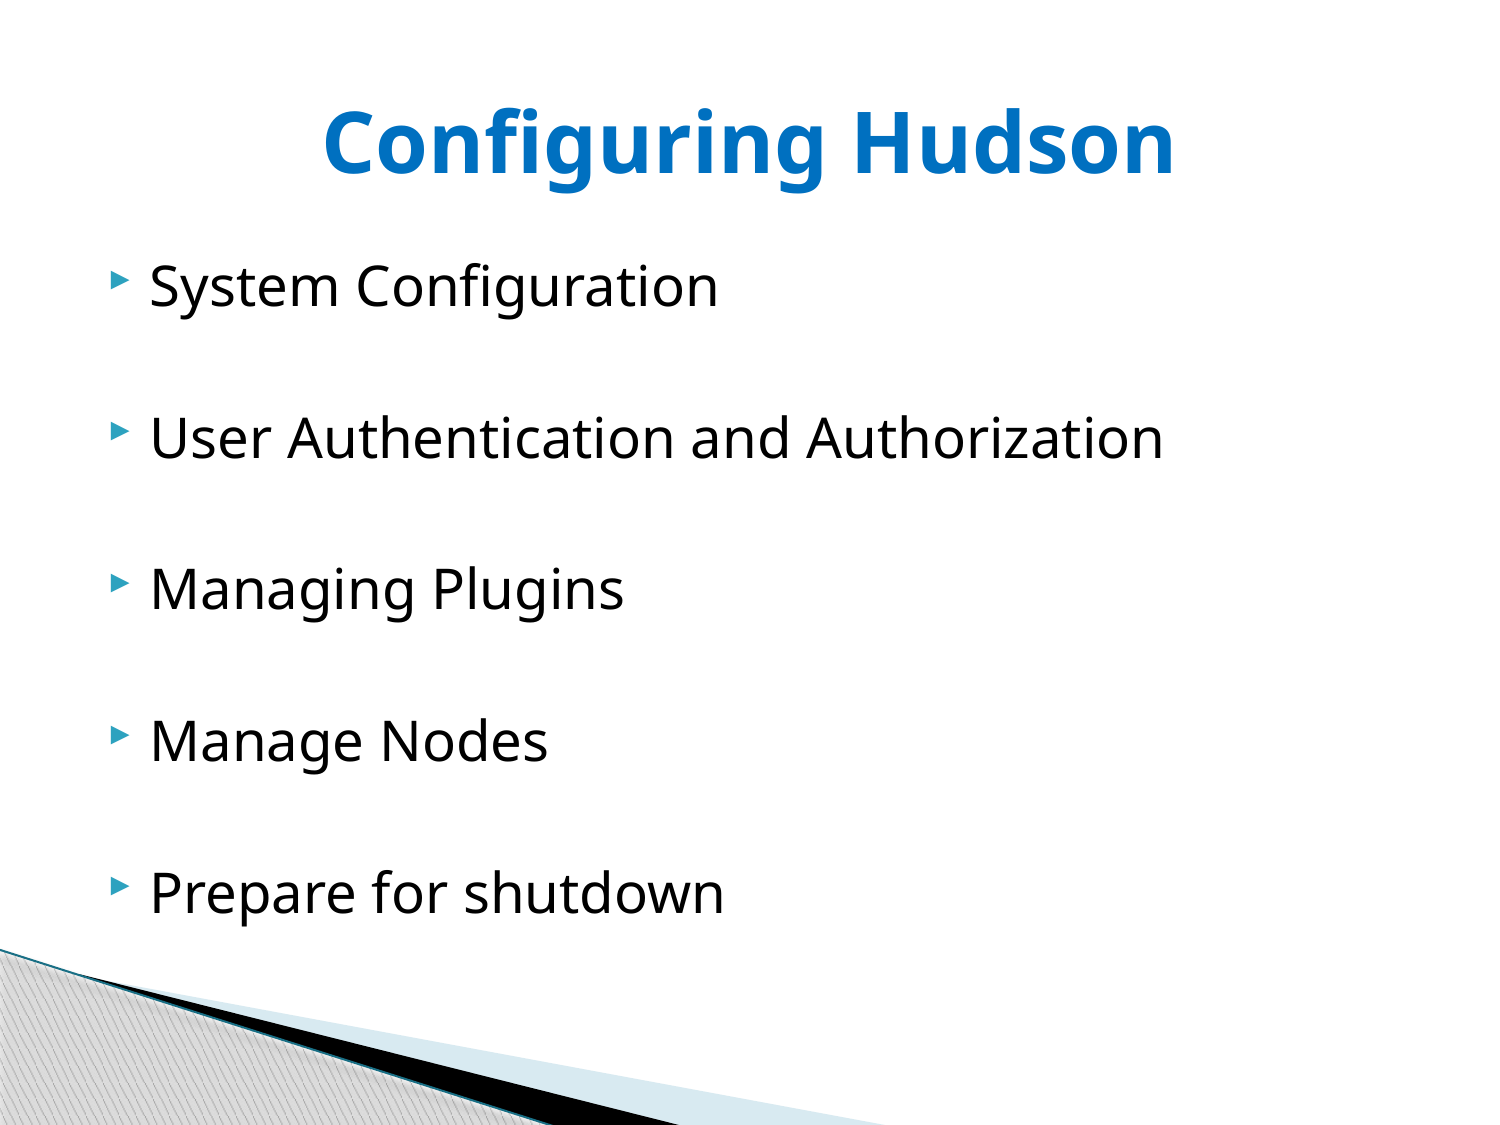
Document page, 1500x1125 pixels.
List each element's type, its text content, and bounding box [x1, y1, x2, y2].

title Configuring Hudson [75, 45, 1425, 233]
list System Configuration User Authentication and Authorization Managing Plugins Manage Nodes Prepare for shutdown [75, 243, 1425, 986]
